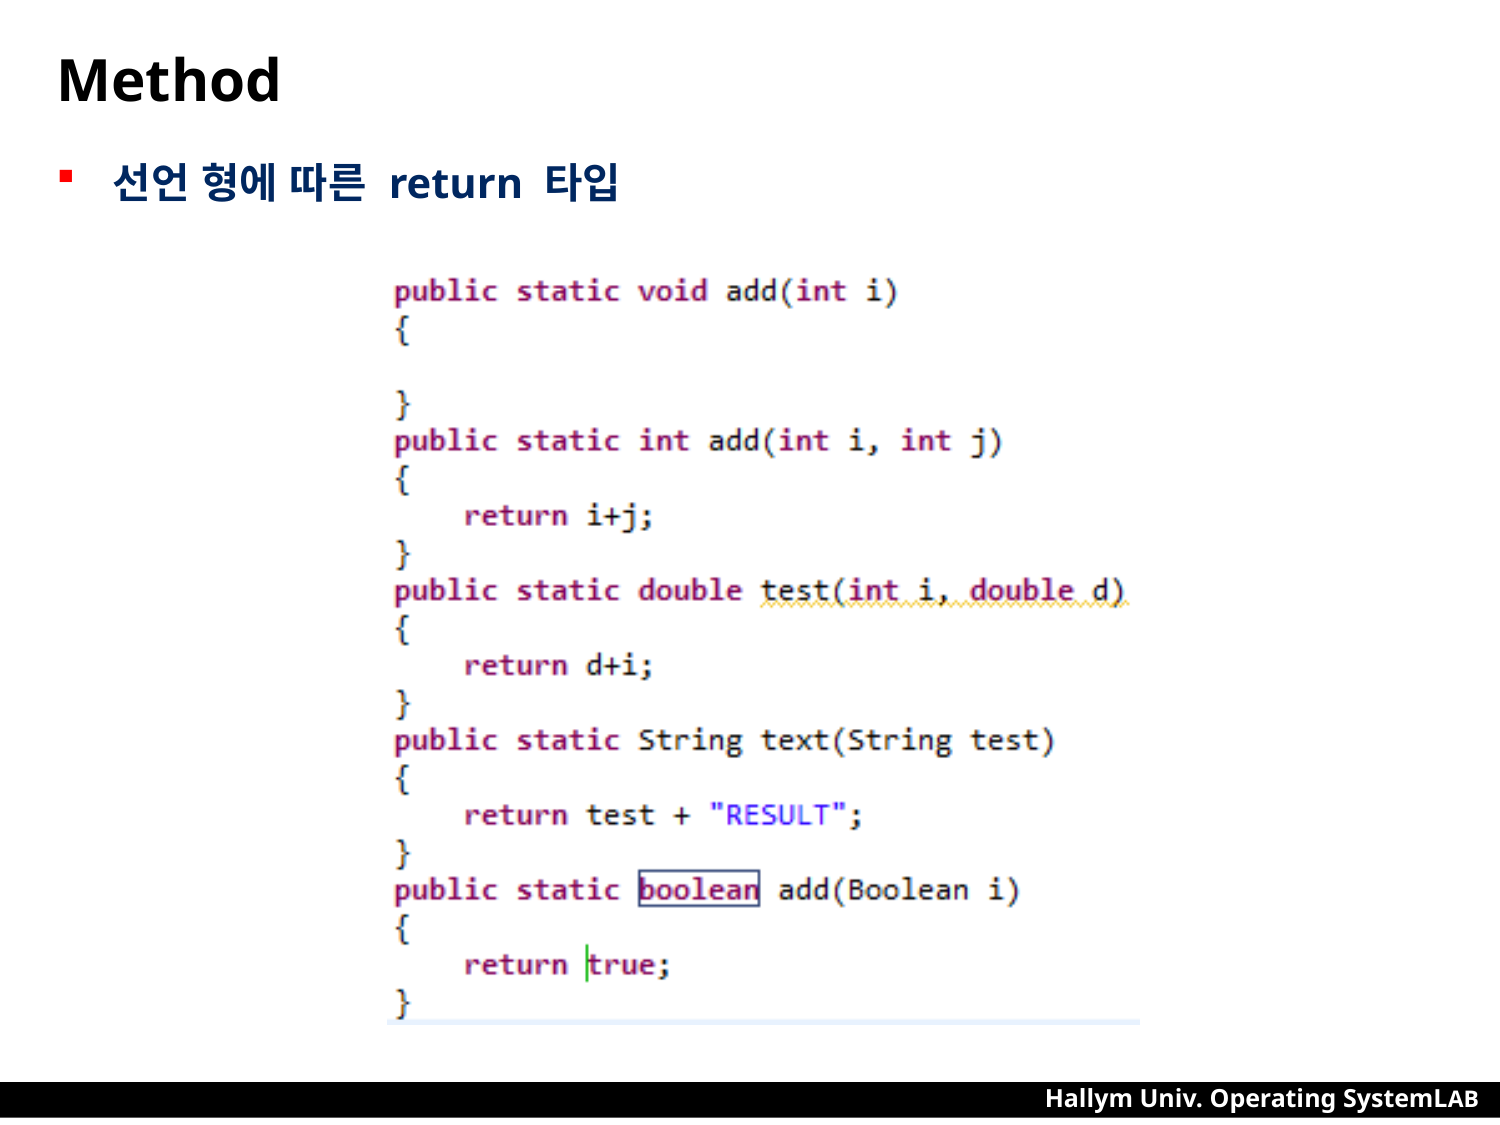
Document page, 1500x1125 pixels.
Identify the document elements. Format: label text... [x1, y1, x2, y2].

picture [387, 274, 1141, 1026]
list 선언 형에 따른 return 타입 [40, 148, 1460, 1035]
title Method [40, 18, 1460, 138]
